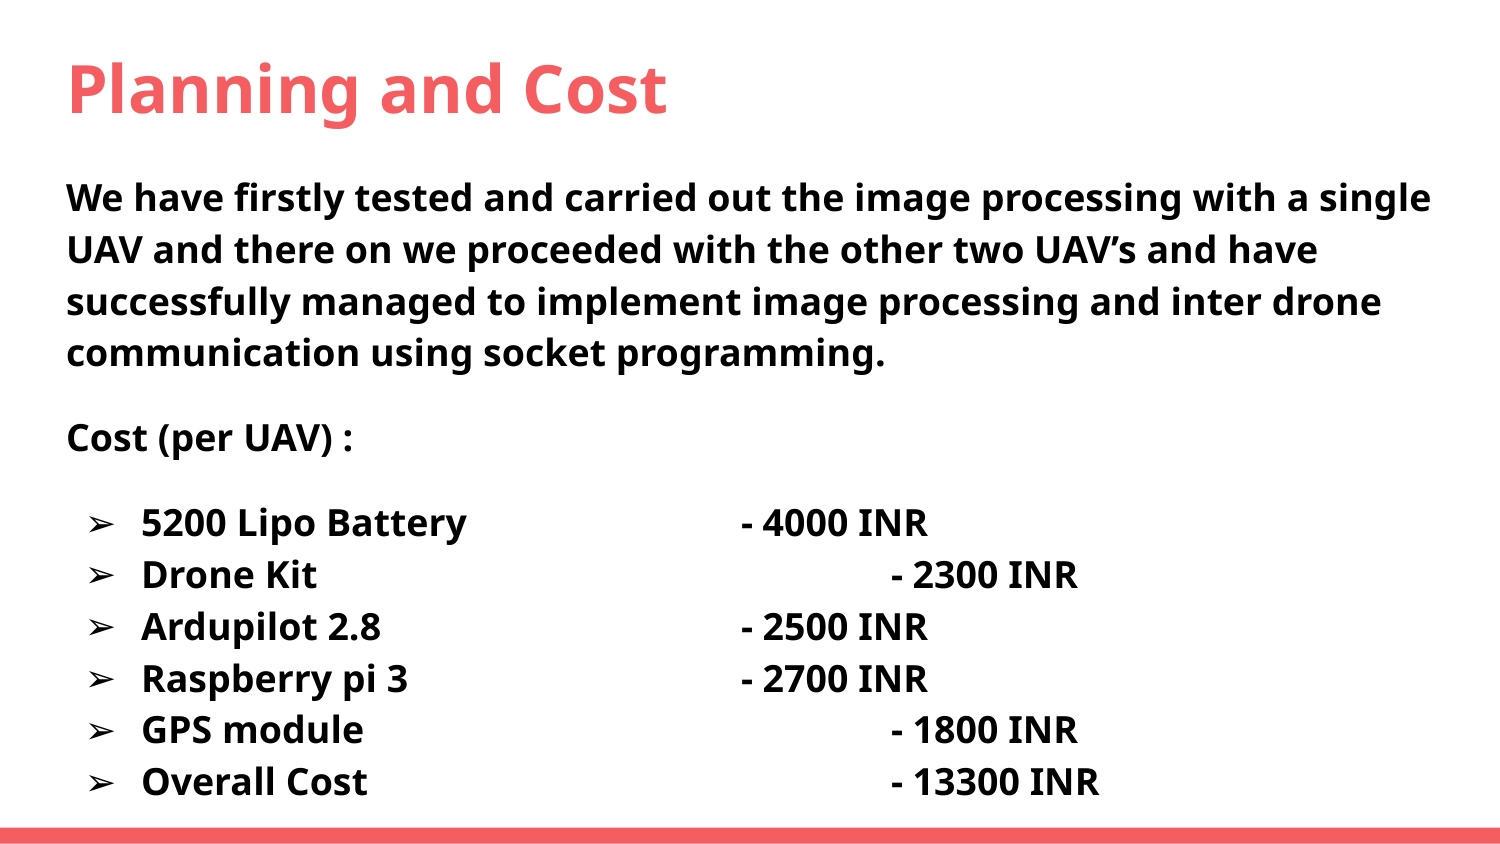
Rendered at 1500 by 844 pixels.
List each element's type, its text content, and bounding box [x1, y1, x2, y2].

title Planning and Cost [51, 31, 1449, 135]
list We have firstly tested and carried out the image processing with a single UAV and there on we proceeded with the other two UAV’s and have successfully managed to implement image processing and inter drone communication using socket programming. Cost (per UAV) : 5200 Lipo Battery - 4000 INR Drone Kit - 2300 INR Ardupilot 2.8 - 2500 INR Raspberry pi 3 - 2700 INR GPS module - 1800 INR Overall Cost - 13300 INR [51, 152, 1449, 823]
